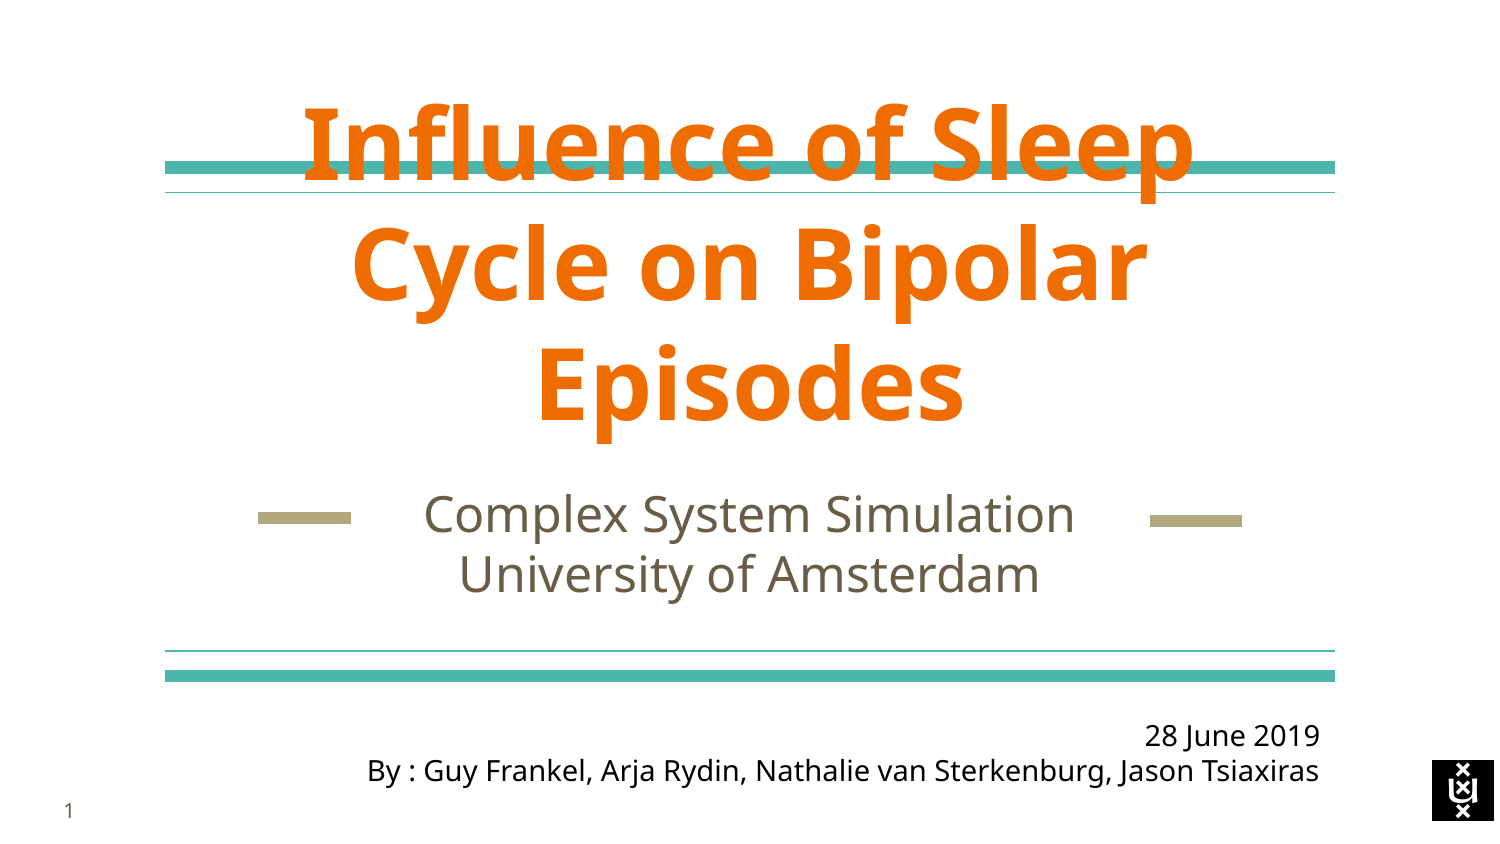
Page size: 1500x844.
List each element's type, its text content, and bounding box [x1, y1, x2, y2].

title Influence of Sleep Cycle on Bipolar Episodes [164, 287, 1336, 456]
subtitle Complex System Simulation University of Amsterdam [350, 467, 1150, 598]
slide_number ‹#› [0, 779, 90, 844]
picture [1432, 760, 1494, 821]
text_box 28 June 2019 By : Guy Frankel, Arja Rydin, Nathalie van Sterkenburg, Jason Tsiaxiras [350, 702, 1336, 821]
